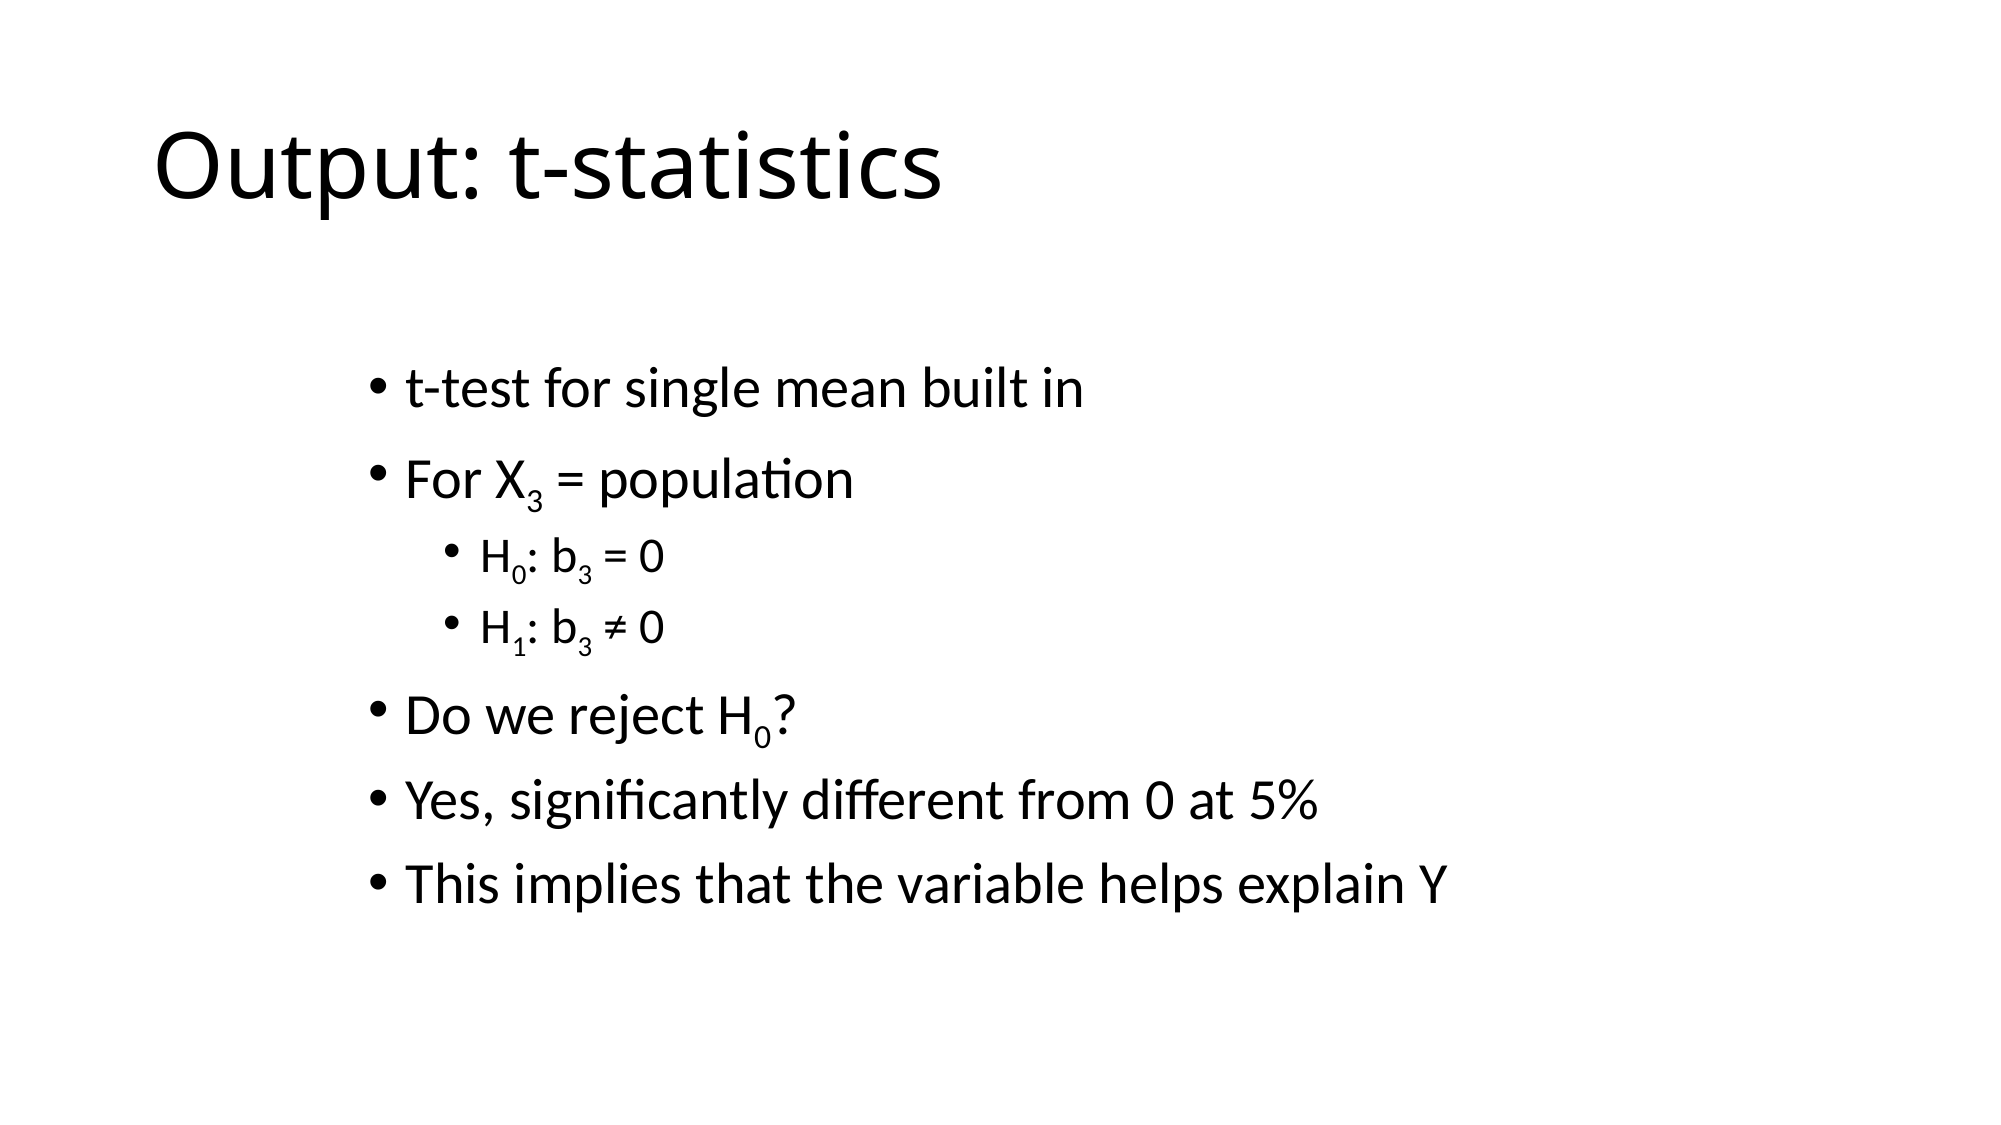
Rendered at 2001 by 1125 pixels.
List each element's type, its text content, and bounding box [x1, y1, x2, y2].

title Output: t-statistics [137, 59, 1863, 278]
list t-test for single mean built in For X3 = population H0: b3 = 0 H1: b3 ≠ 0 Do we reject H0? Yes, significantly different from 0 at 5% This implies that the variable helps explain Y [353, 349, 1653, 1040]
